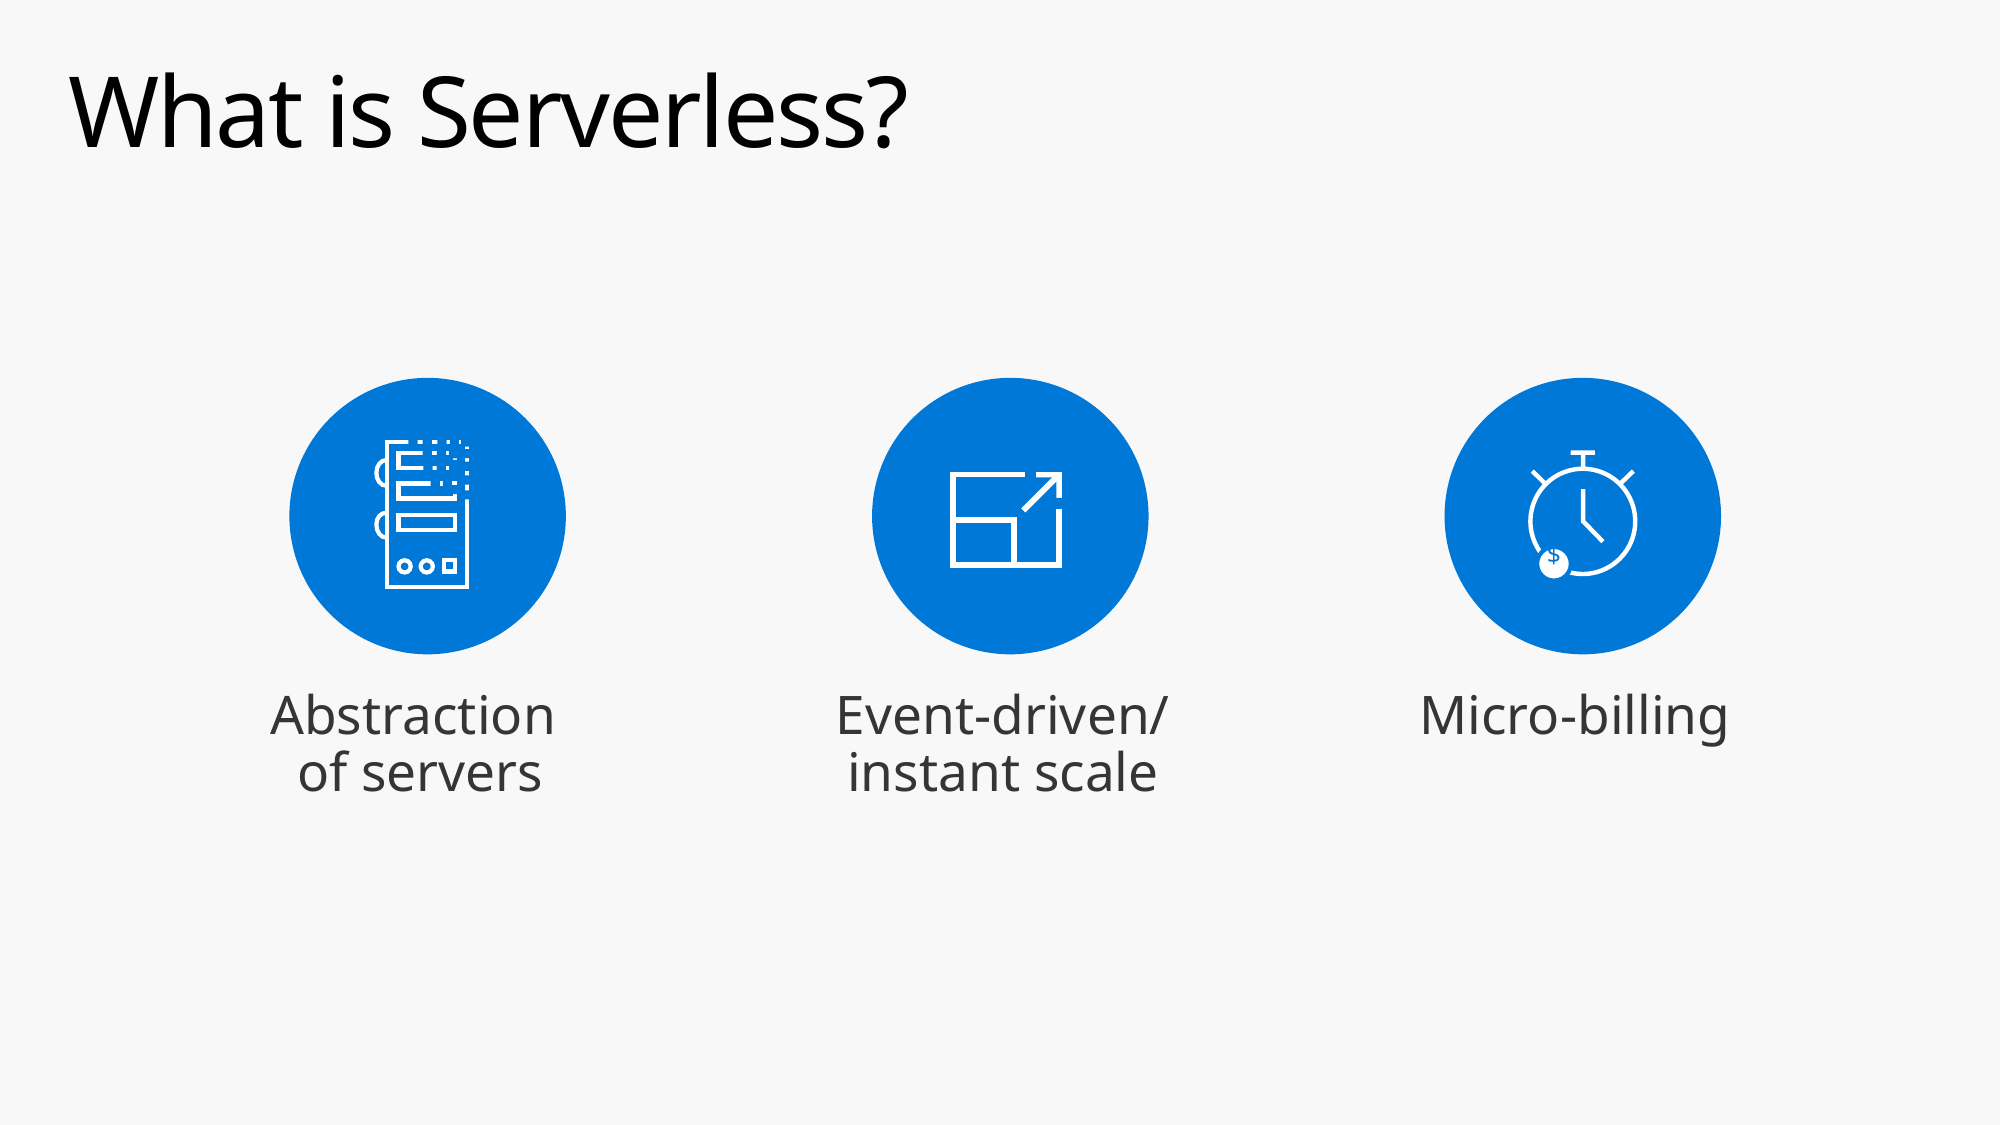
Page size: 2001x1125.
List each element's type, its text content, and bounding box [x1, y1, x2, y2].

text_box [289, 377, 567, 655]
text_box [871, 377, 1149, 655]
text_box Abstraction of servers [216, 664, 640, 828]
text_box Micro-billing [1381, 664, 1785, 770]
text_box Event-driven/ instant scale [791, 664, 1230, 828]
title What is Serverless? [44, 47, 1957, 196]
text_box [1444, 377, 1722, 655]
